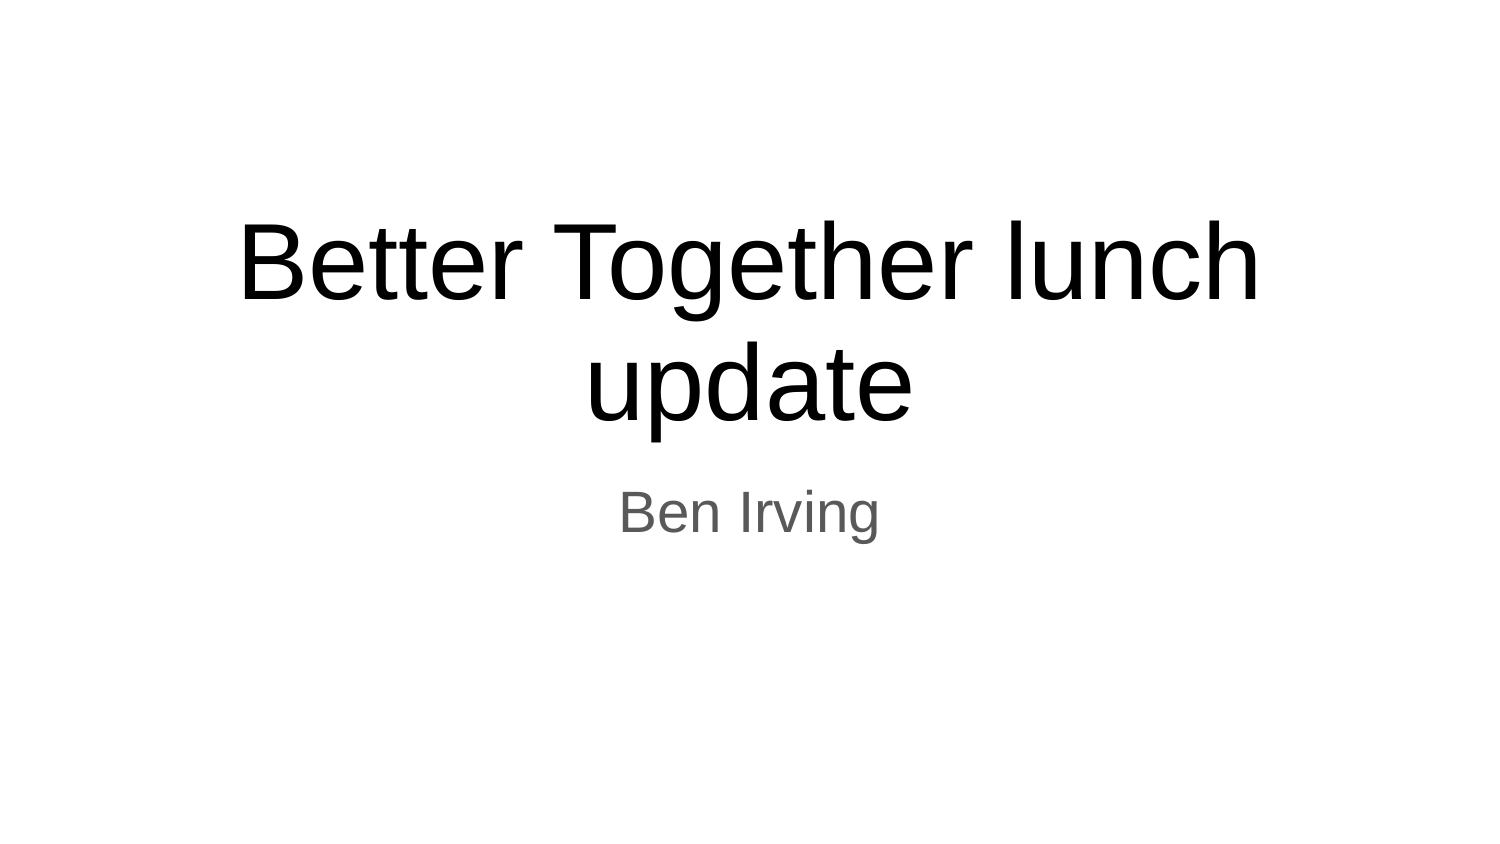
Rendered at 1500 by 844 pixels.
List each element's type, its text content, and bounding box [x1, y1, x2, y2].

title Better Together lunch update [51, 122, 1449, 459]
subtitle Ben Irving [51, 464, 1449, 595]
